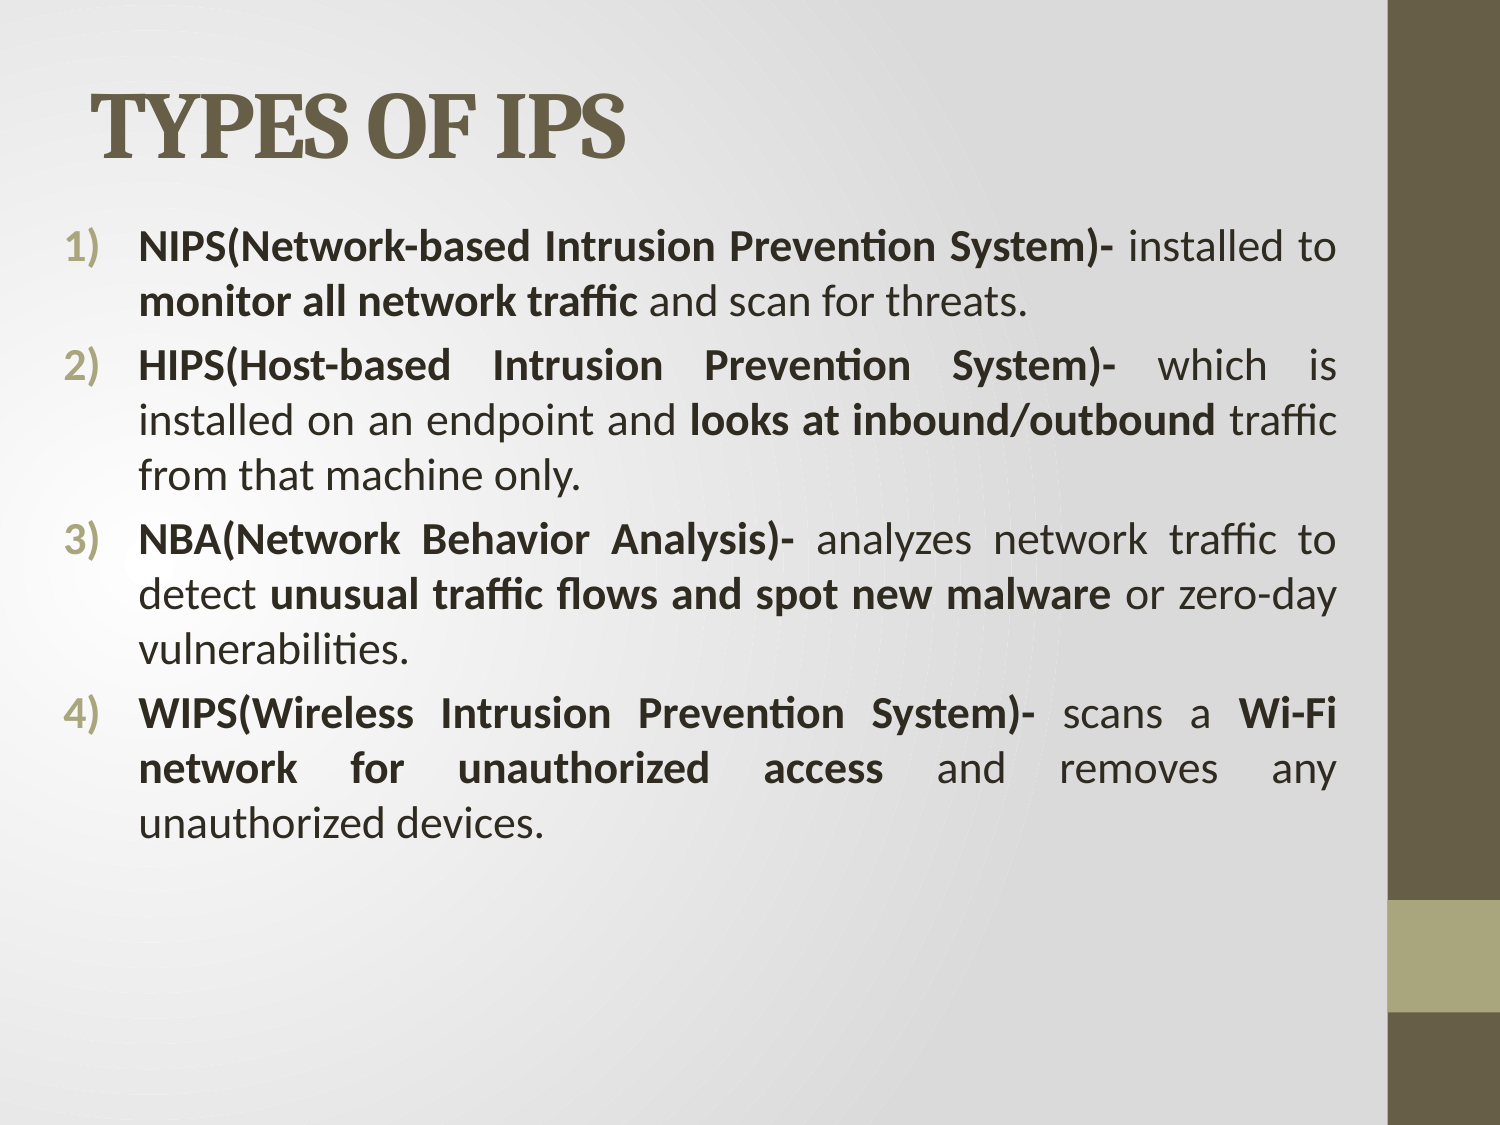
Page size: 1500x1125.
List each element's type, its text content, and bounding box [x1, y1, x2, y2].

list NIPS(Network-based Intrusion Prevention System)- installed to monitor all network traffic and scan for threats. HIPS(Host-based Intrusion Prevention System)- which is installed on an endpoint and looks at inbound/outbound traffic from that machine only. NBA(Network Behavior Analysis)- analyzes network traffic to detect unusual traffic flows and spot new malware or zero-day vulnerabilities. WIPS(Wireless Intrusion Prevention System)- scans a Wi-Fi network for unauthorized access and removes any unauthorized devices. [29, 208, 1353, 1083]
title TYPES OF IPS [75, 45, 1317, 197]
